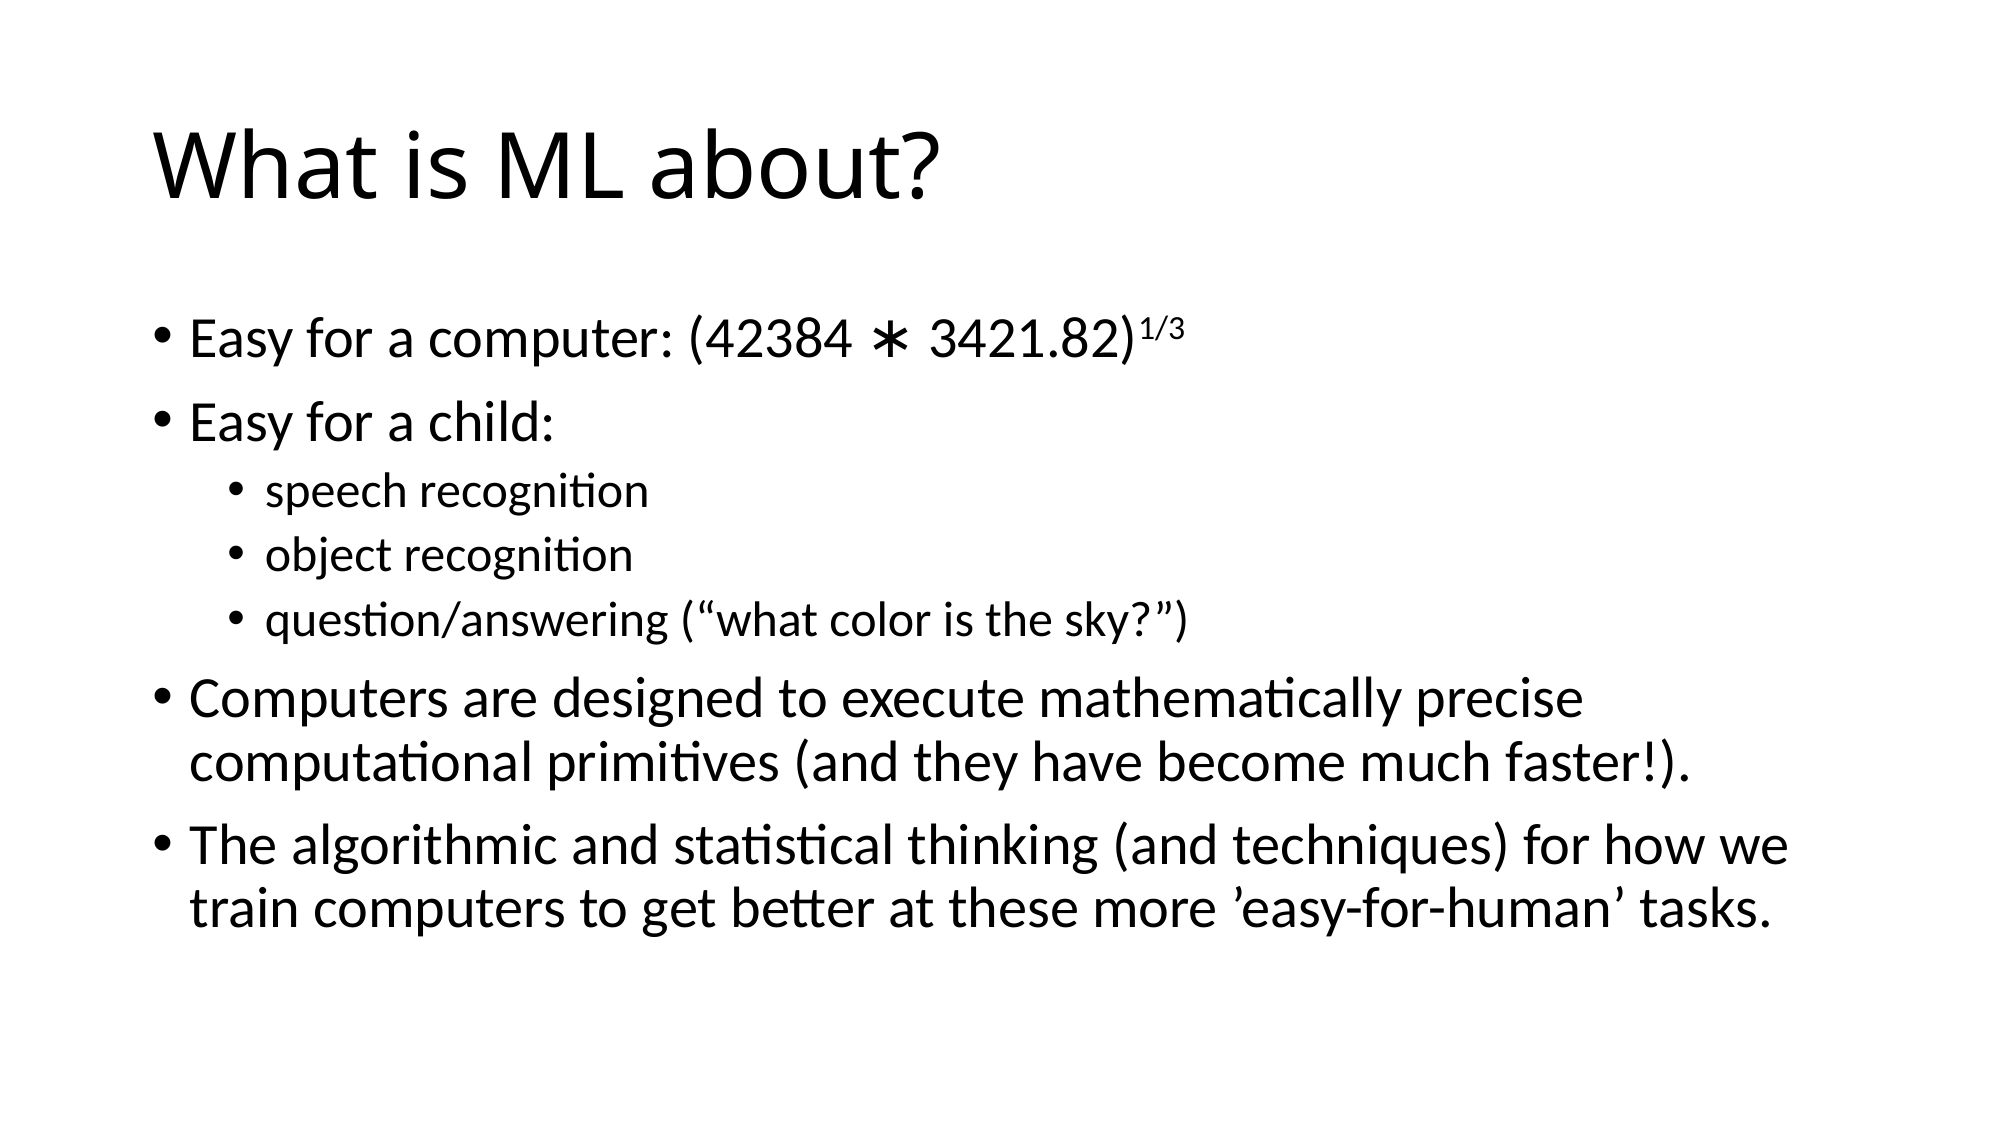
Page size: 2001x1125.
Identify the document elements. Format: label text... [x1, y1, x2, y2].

list Easy for a computer: (42384 ∗ 3421.82)1/3 Easy for a child: speech recognition object recognition question/answering (“what color is the sky?”) Computers are designed to execute mathematically precise computational primitives (and they have become much faster!). The algorithmic and statistical thinking (and techniques) for how we train computers to get better at these more ’easy-for-human’ tasks. [137, 299, 1863, 1014]
title What is ML about? [137, 59, 1863, 278]
